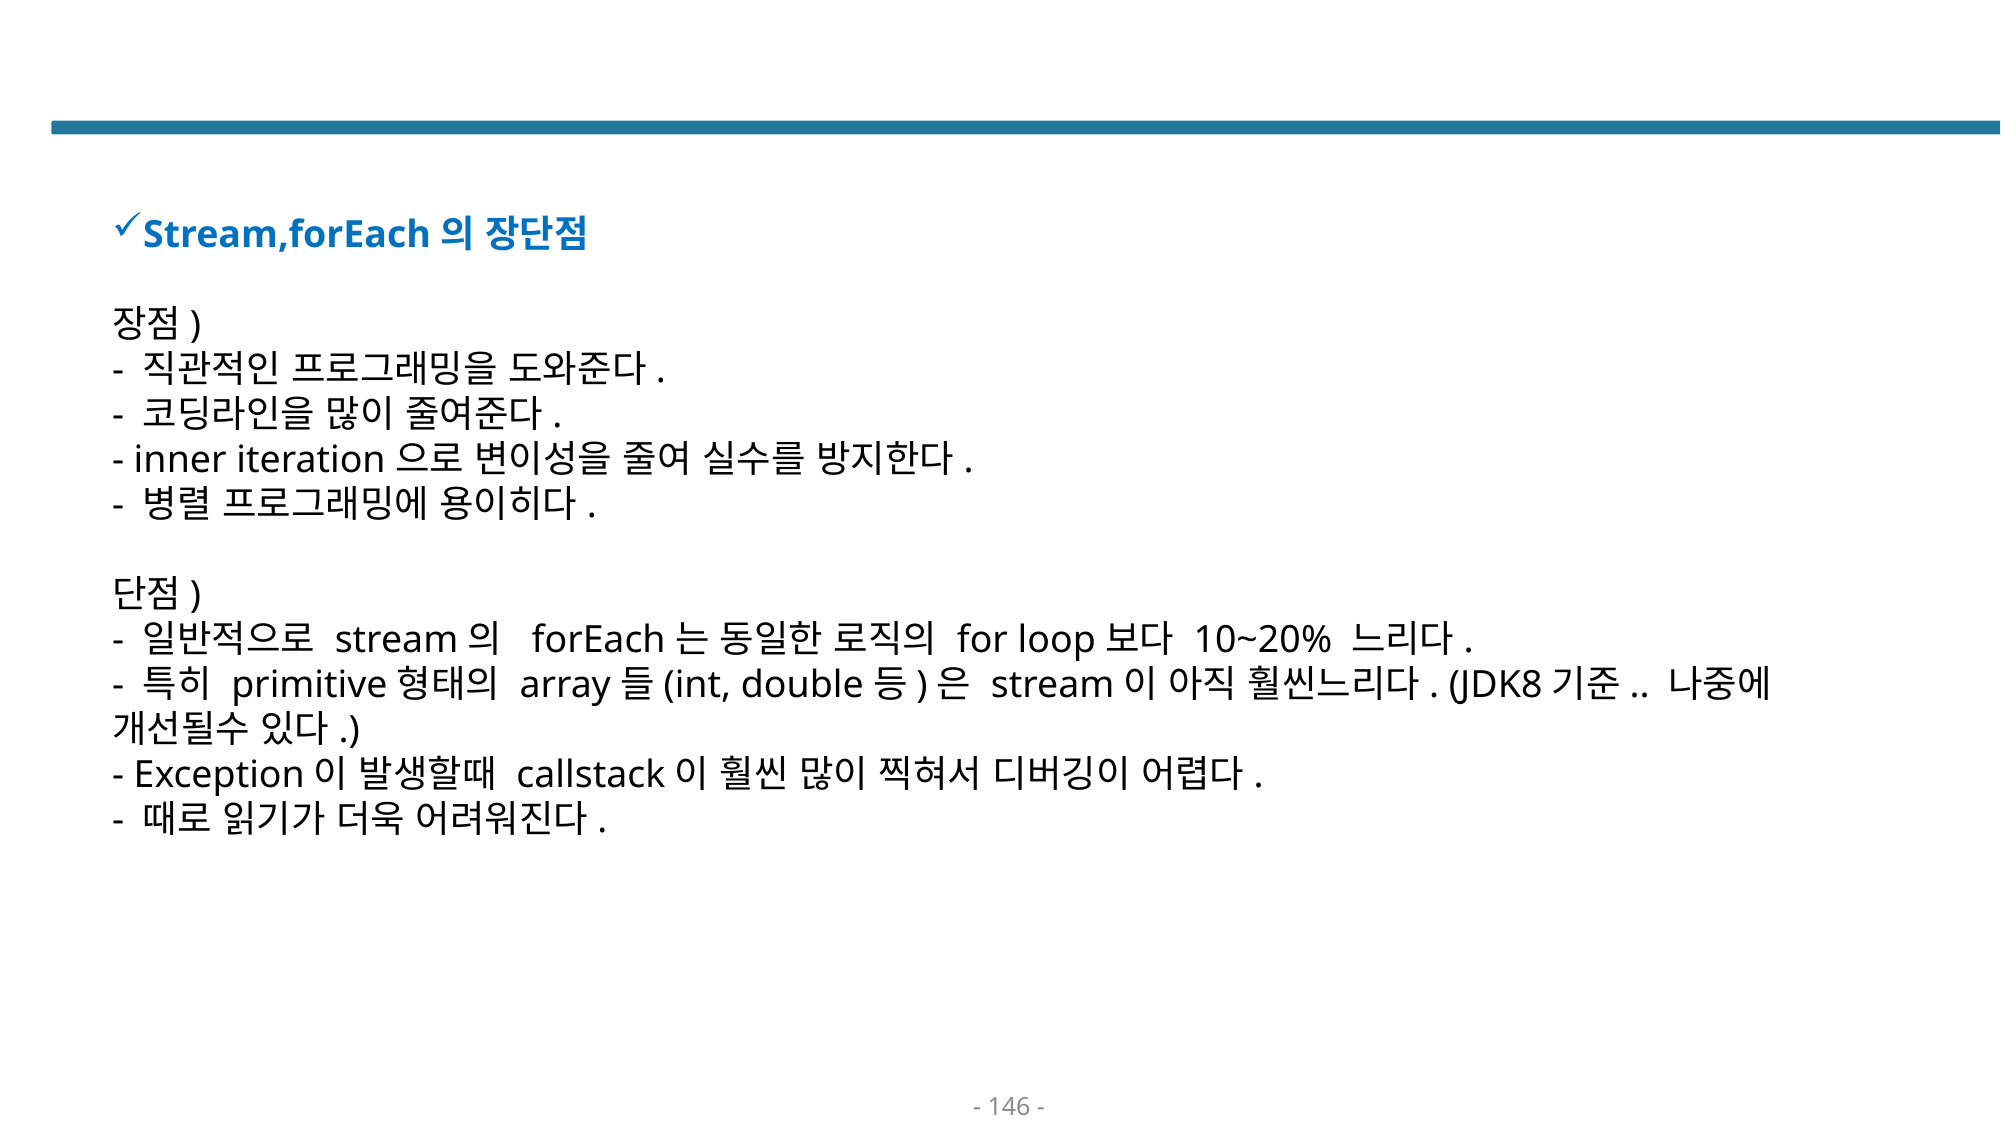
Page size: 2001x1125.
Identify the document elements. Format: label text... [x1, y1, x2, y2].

slide_number - 146 - [778, 1090, 1246, 1125]
text_box Stream,forEach의 장단점 장점) - 직관적인 프로그래밍을 도와준다. - 코딩라인을 많이 줄여준다. - inner iteration으로 변이성을 줄여 실수를 방지한다. - 병렬 프로그래밍에 용이히다. 단점) - 일반적으로 stream의 forEach는 동일한 로직의 for loop보다 10~20% 느리다. - 특히 primitive형태의 array들(int, double등)은 stream이 아직 훨씬느리다. (JDK8기준.. 나중에 개선될수 있다.) - Exception이 발생할때 callstack이 훨씬 많이 찍혀서 디버깅이 어렵다. - 때로 읽기가 더욱 어려워진다. [97, 202, 1883, 848]
